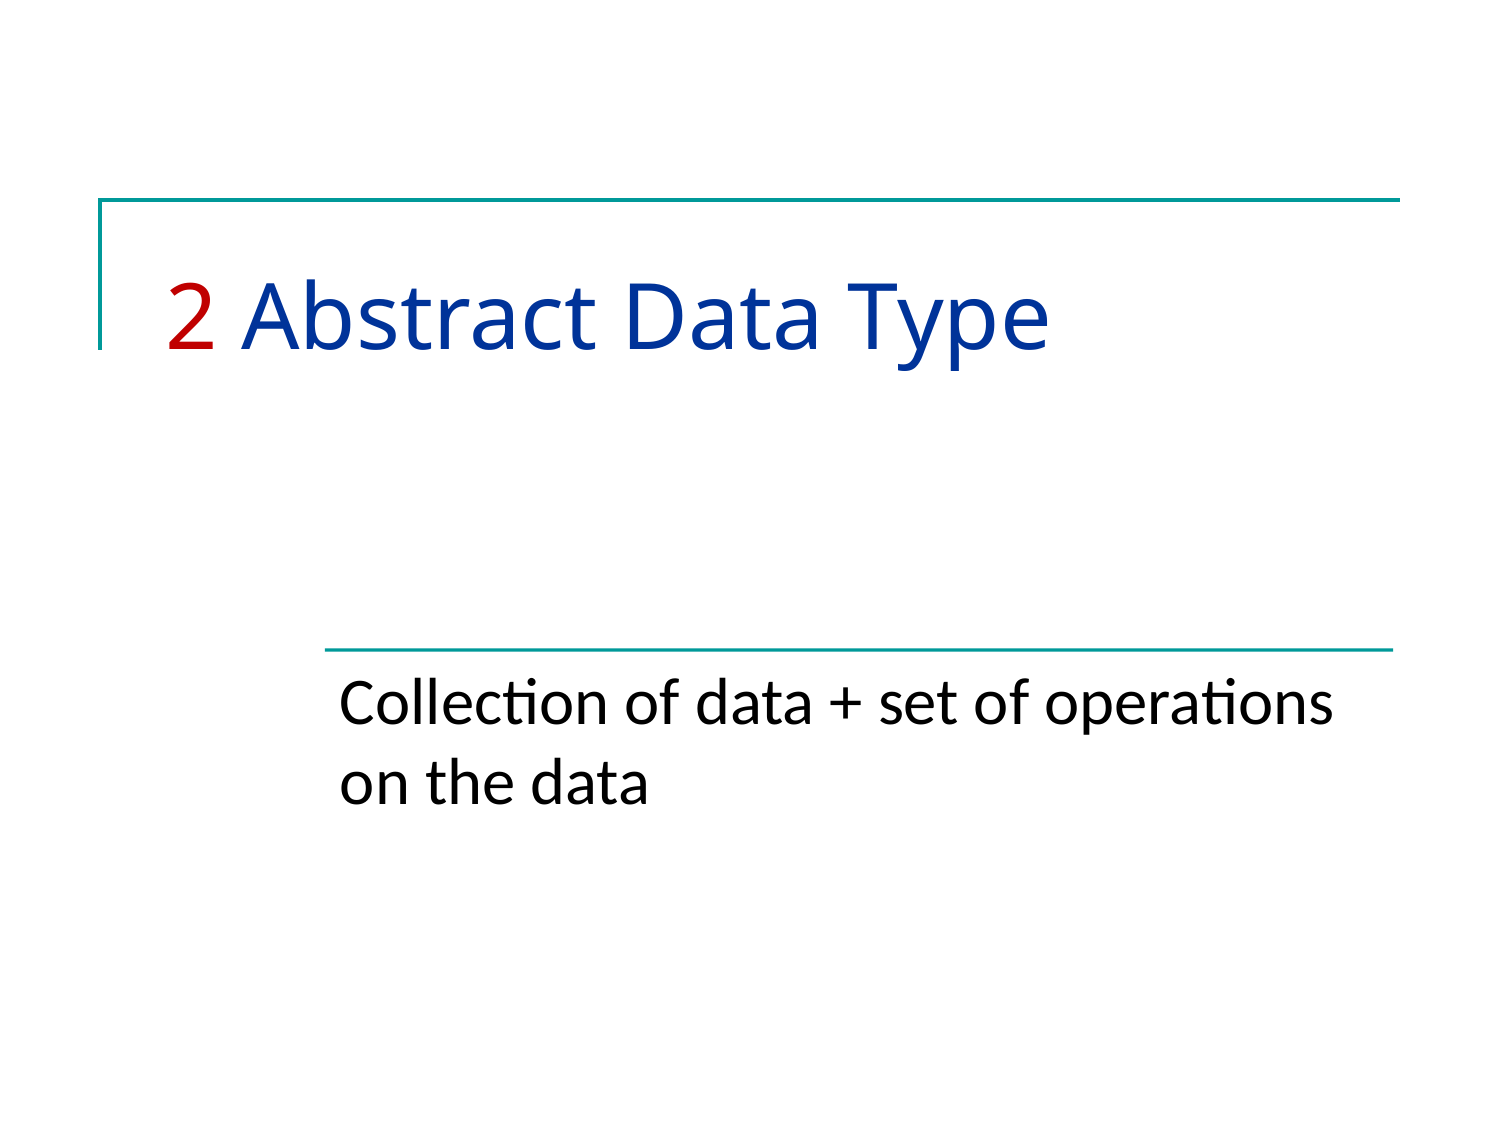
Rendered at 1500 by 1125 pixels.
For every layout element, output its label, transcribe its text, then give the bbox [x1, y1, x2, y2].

title 2 Abstract Data Type [149, 249, 1401, 538]
subtitle Collection of data + set of operations on the data [324, 649, 1401, 938]
